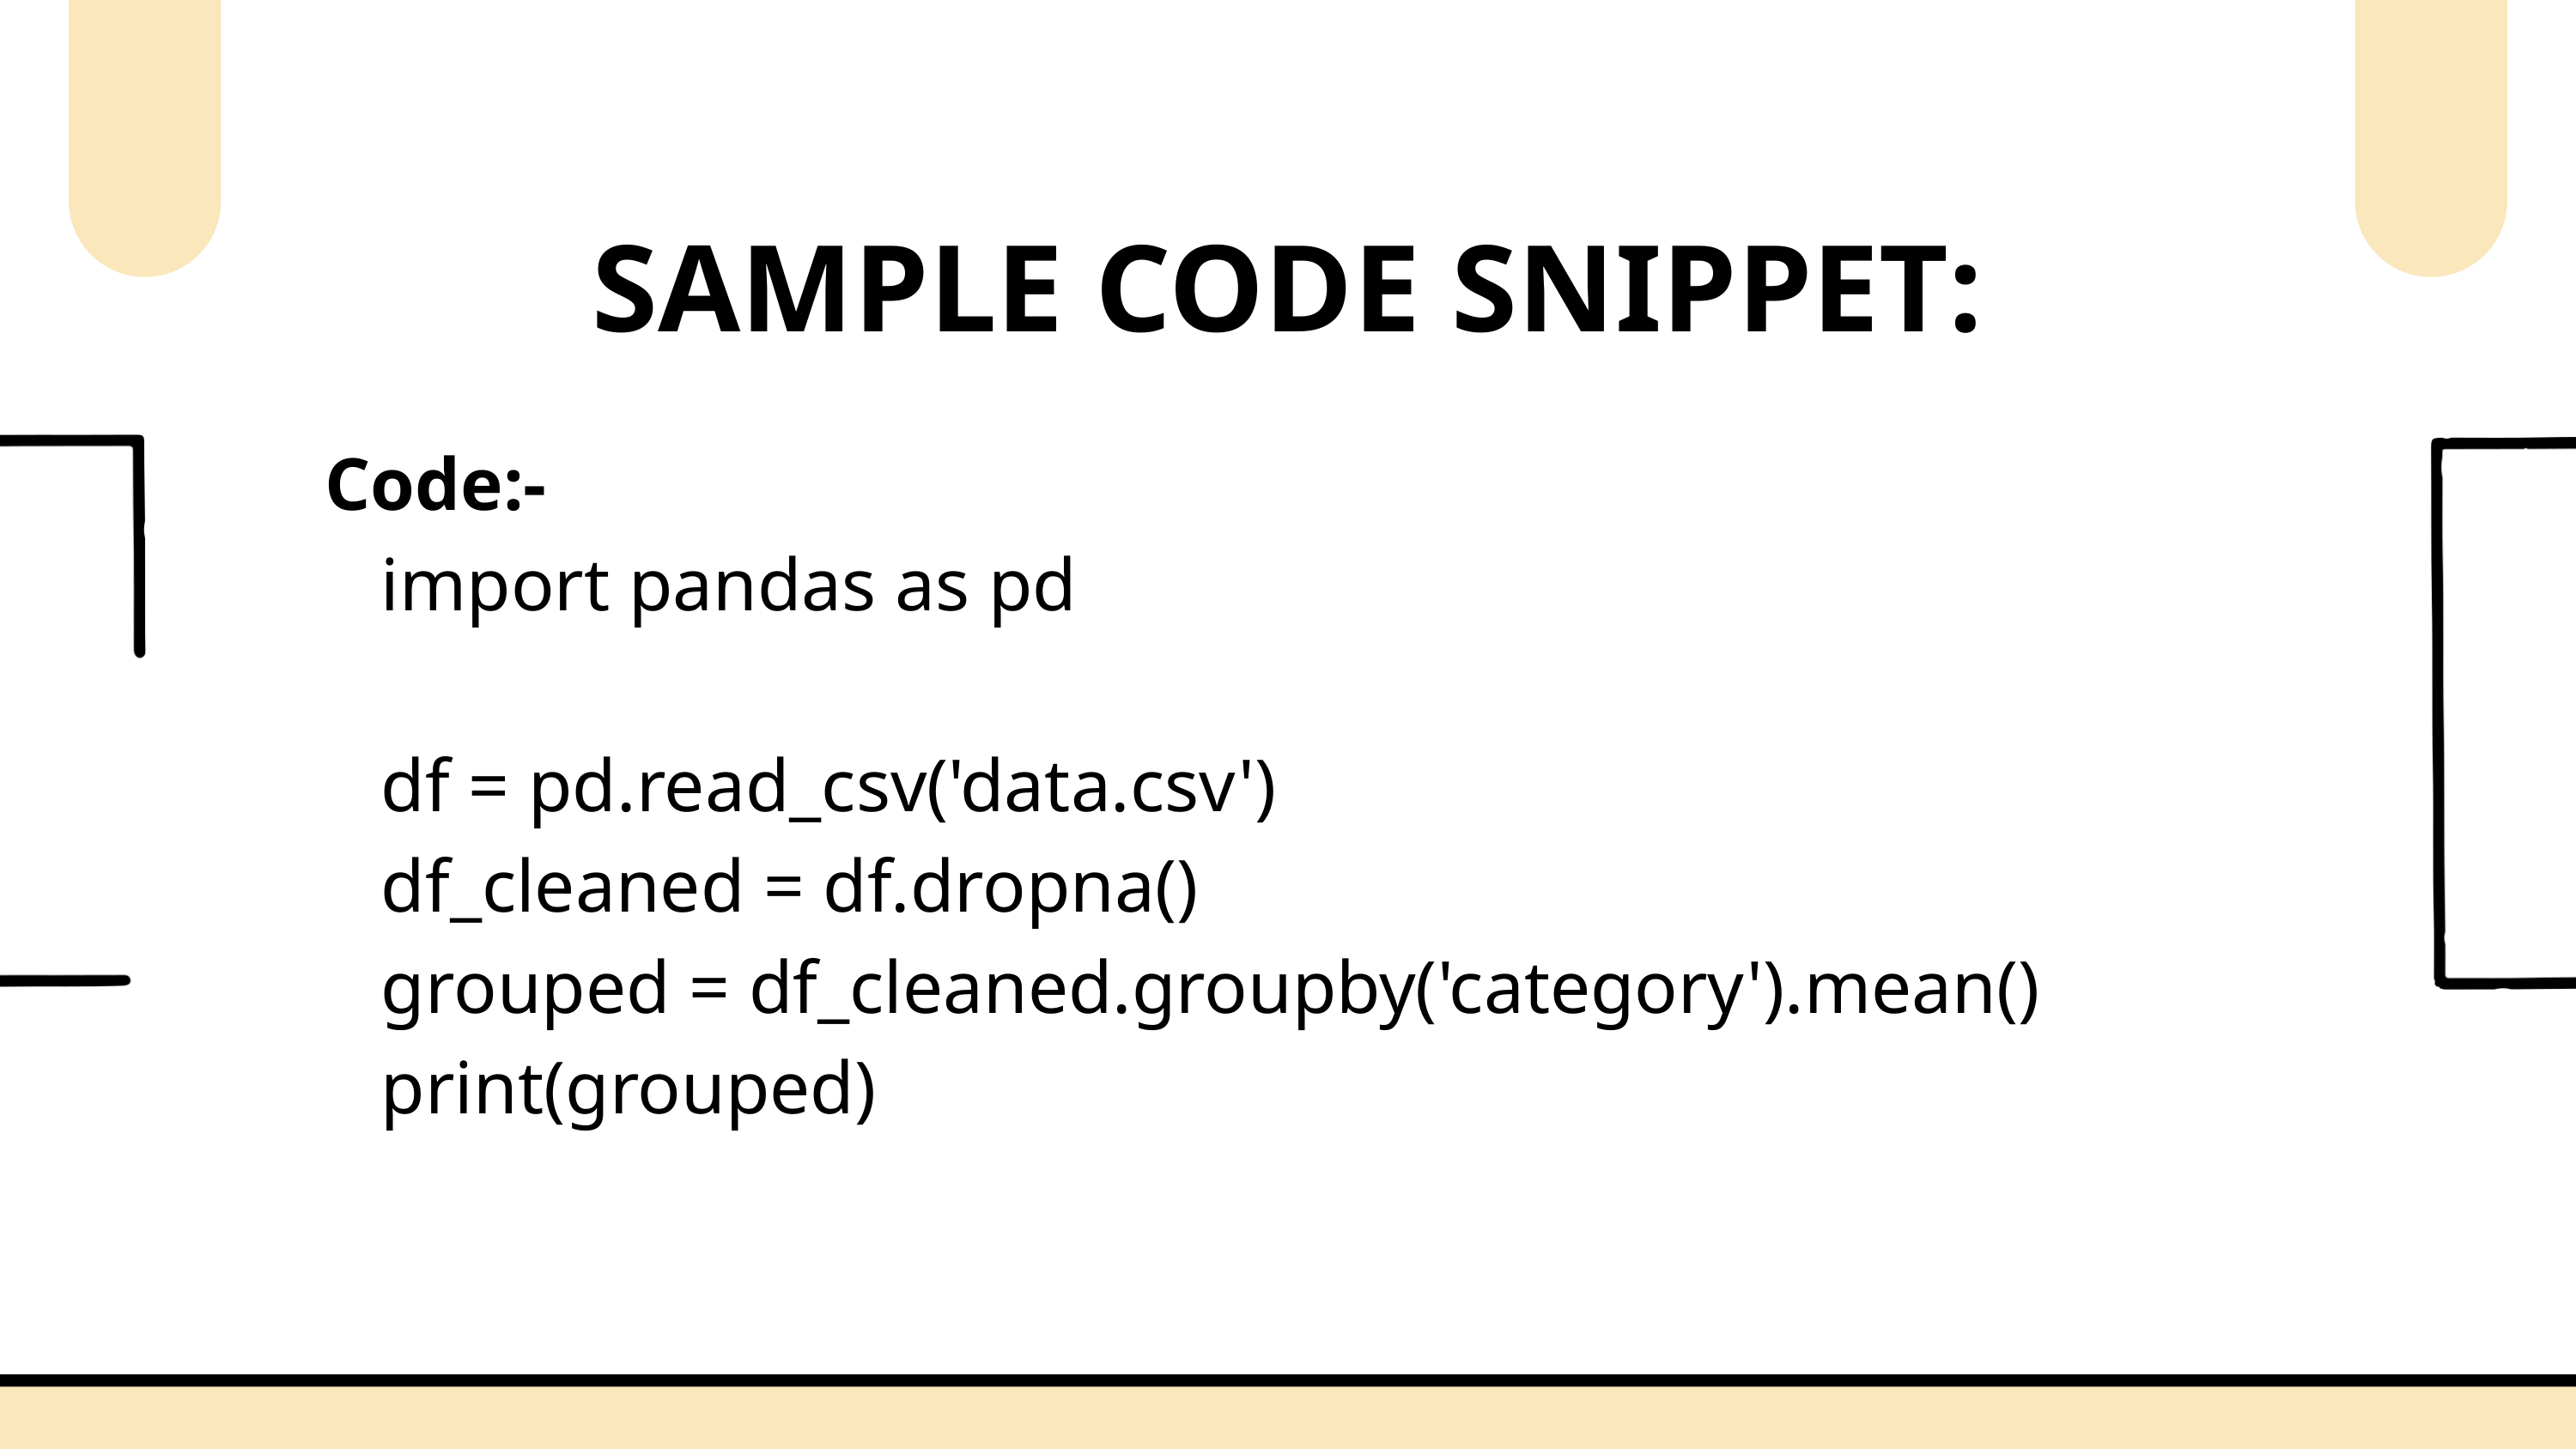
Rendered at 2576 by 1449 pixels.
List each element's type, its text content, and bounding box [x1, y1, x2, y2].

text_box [2354, 0, 2508, 277]
text_box [2431, 434, 2576, 990]
text_box Code:- import pandas as pd df = pd.read_csv('data.csv') df_cleaned = df.dropna() grouped = df_cleaned.groupby('category').mean() print(grouped) [325, 423, 2251, 1129]
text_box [0, 1379, 2576, 1449]
text_box SAMPLE CODE SNIPPET: [557, 187, 2018, 356]
text_box [0, 434, 146, 990]
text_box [68, 0, 222, 277]
